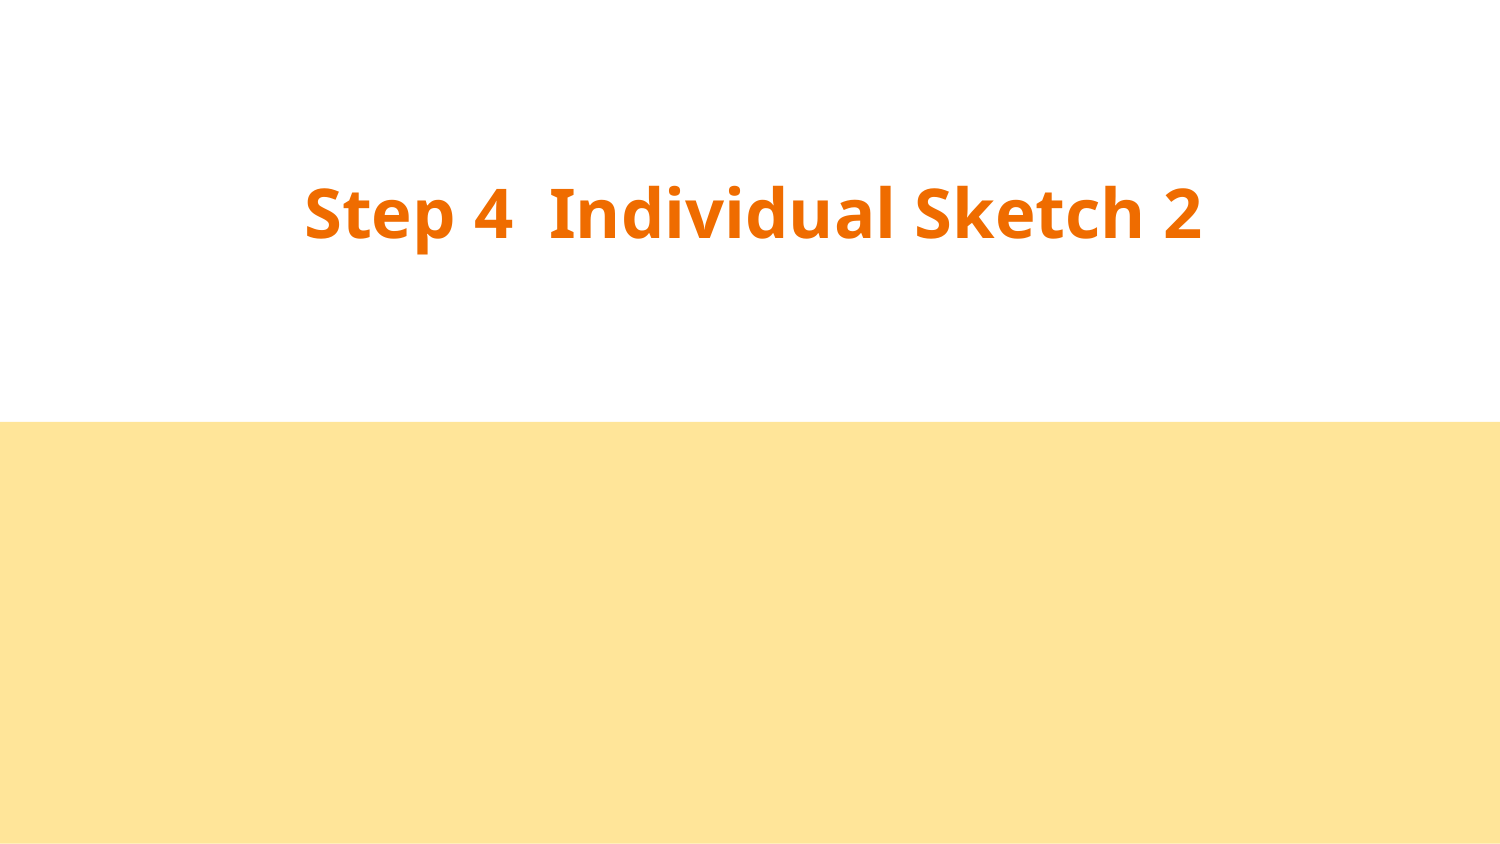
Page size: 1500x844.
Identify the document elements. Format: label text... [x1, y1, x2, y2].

title Step 4 Individual Sketch 2 [51, 133, 1458, 289]
